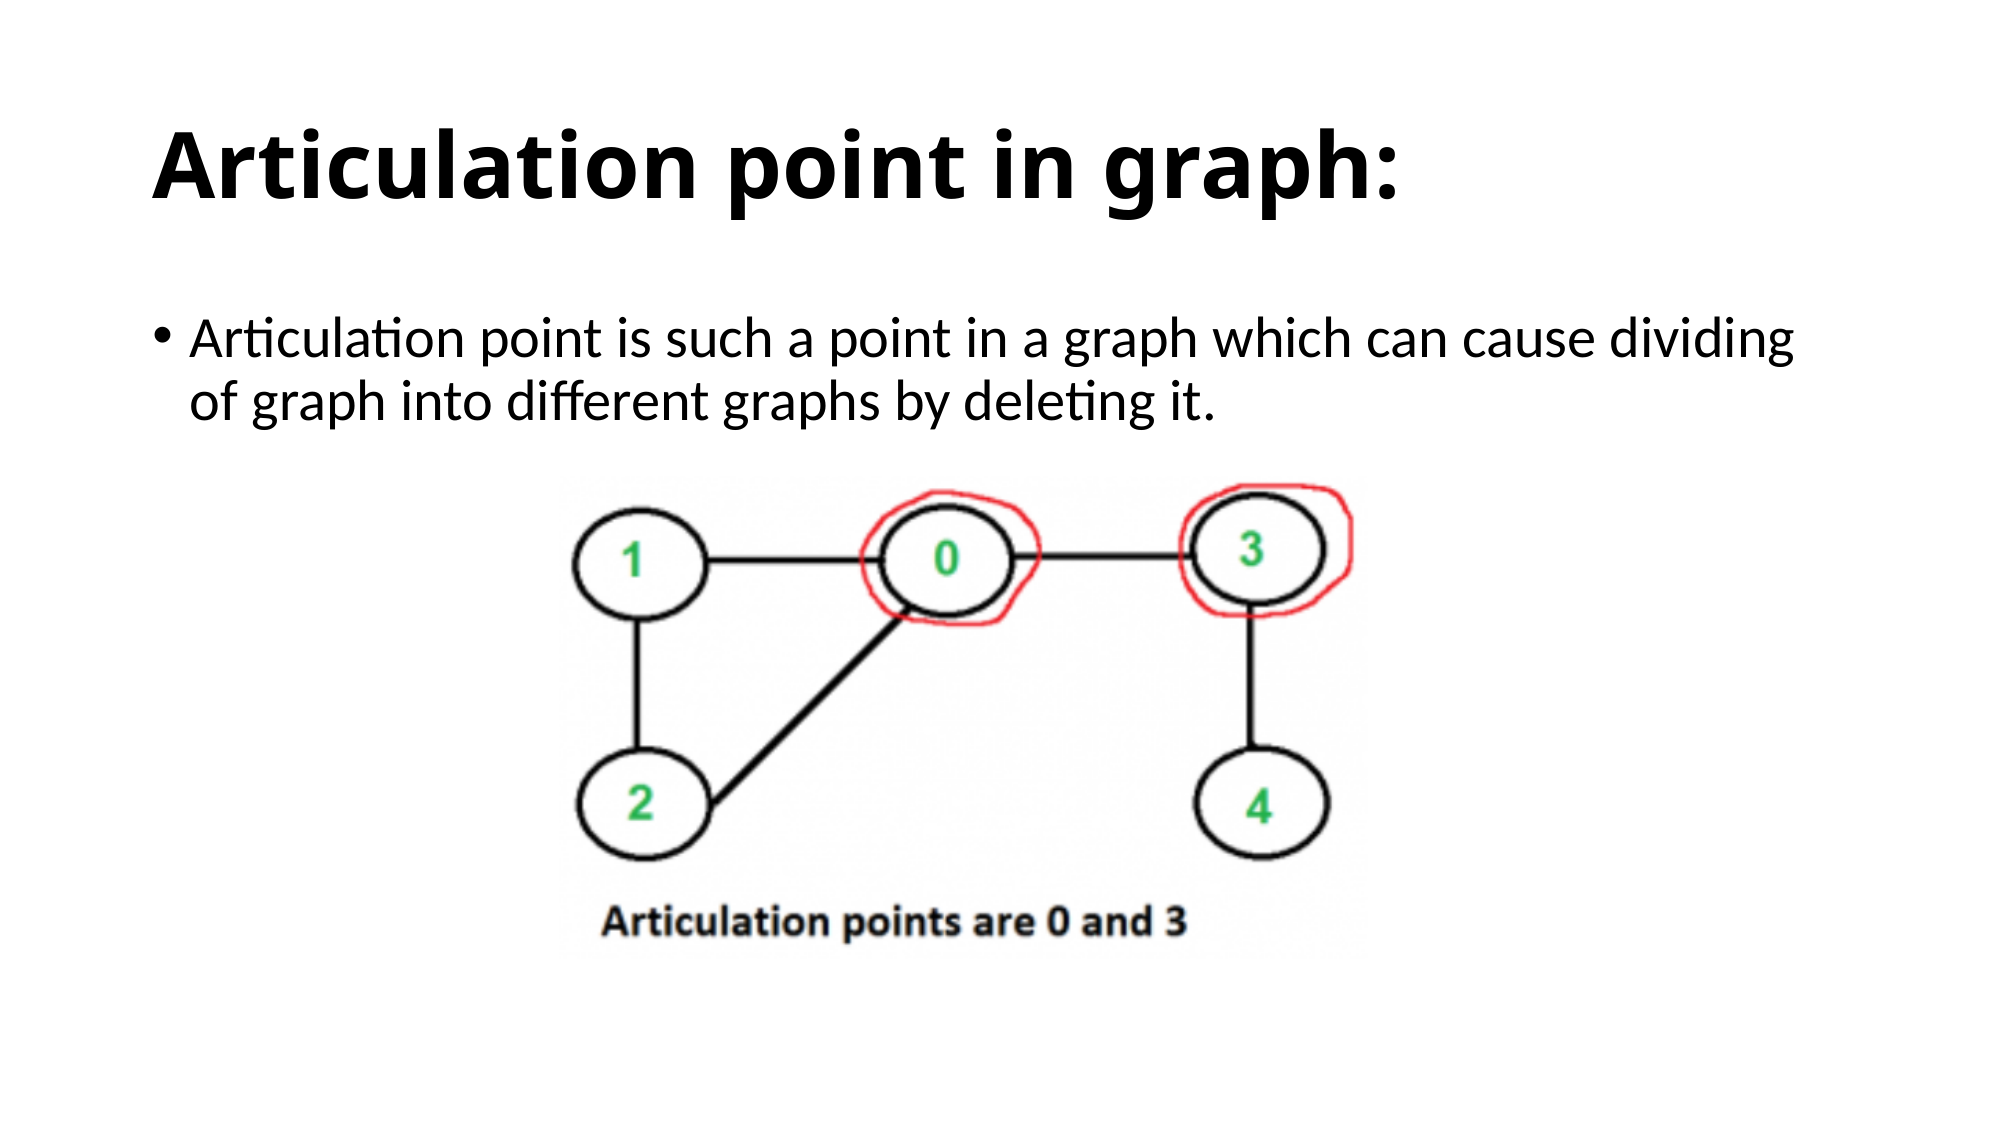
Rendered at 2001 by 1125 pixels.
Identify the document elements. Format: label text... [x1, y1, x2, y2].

list Articulation point is such a point in a graph which can cause dividing of graph into different graphs by deleting it. [137, 299, 1863, 1014]
picture [559, 476, 1368, 959]
title Articulation point in graph: [137, 59, 1863, 278]
